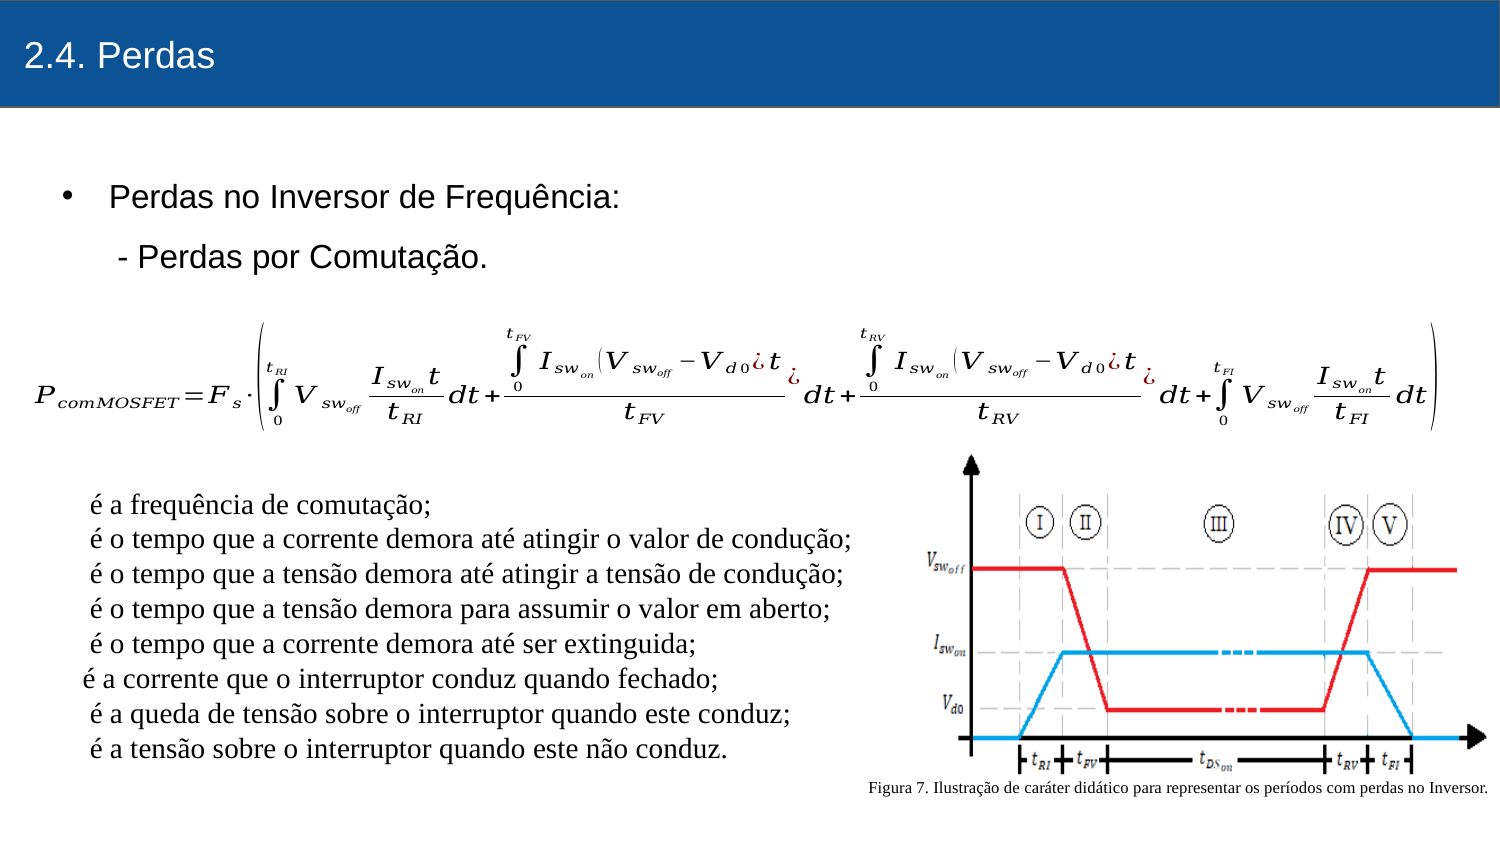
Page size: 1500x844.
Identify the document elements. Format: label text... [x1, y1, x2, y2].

picture [919, 440, 1492, 795]
text_box [0, 0, 1500, 107]
text_box Figura 7. Ilustração de caráter didático para representar os períodos com perdas no Inversor. [804, 769, 1500, 805]
text_box Perdas no Inversor de Frequência: - Perdas por Comutação. [47, 147, 1396, 283]
text_box 2.4. Perdas [8, 15, 1191, 92]
title Asakadkjad [33, 107, 1432, 116]
